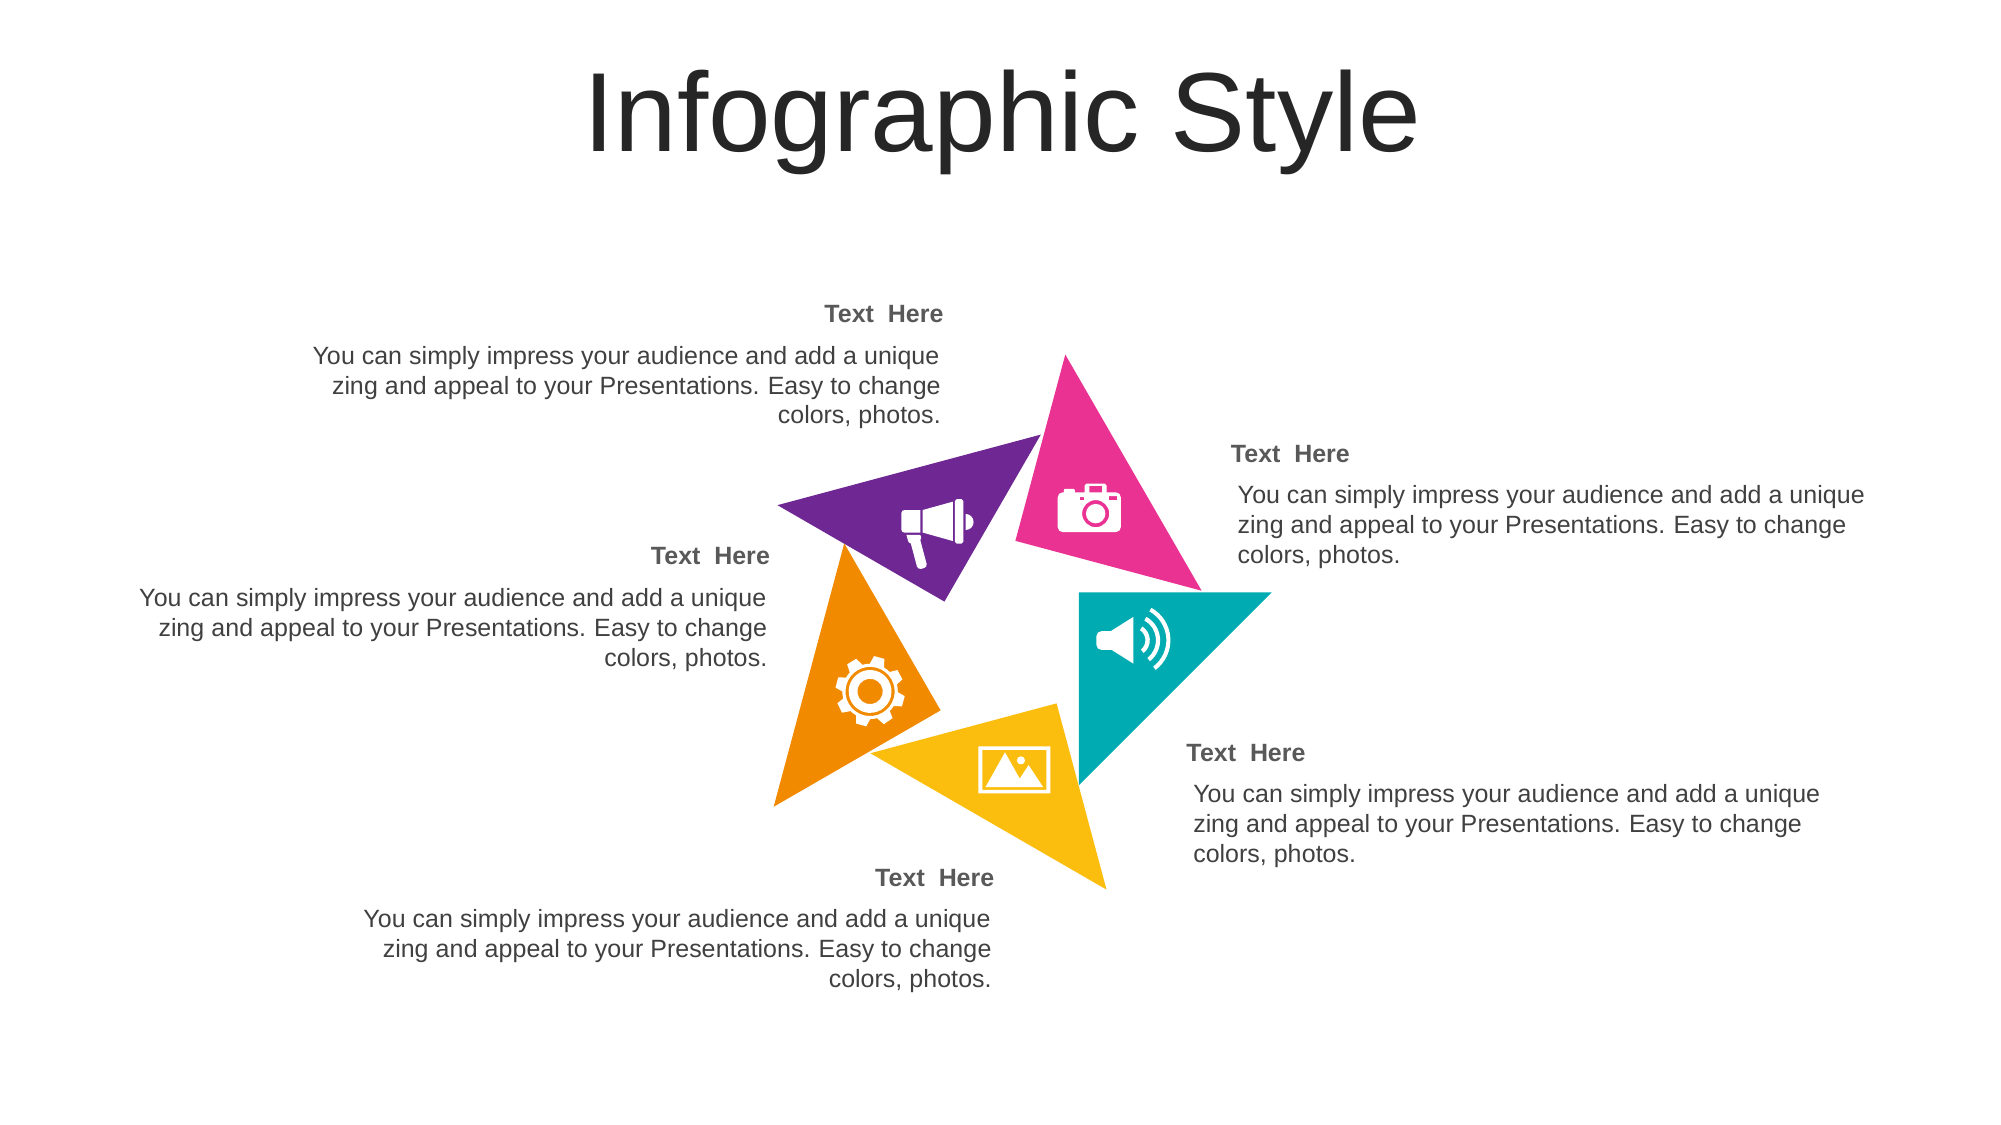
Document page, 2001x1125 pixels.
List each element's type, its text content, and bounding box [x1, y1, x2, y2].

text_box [330, 853, 1010, 1002]
list Infographic Style [53, 55, 1952, 175]
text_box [105, 532, 786, 680]
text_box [1216, 430, 1896, 578]
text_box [712, 373, 1272, 918]
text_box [1171, 728, 1851, 877]
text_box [279, 290, 959, 438]
